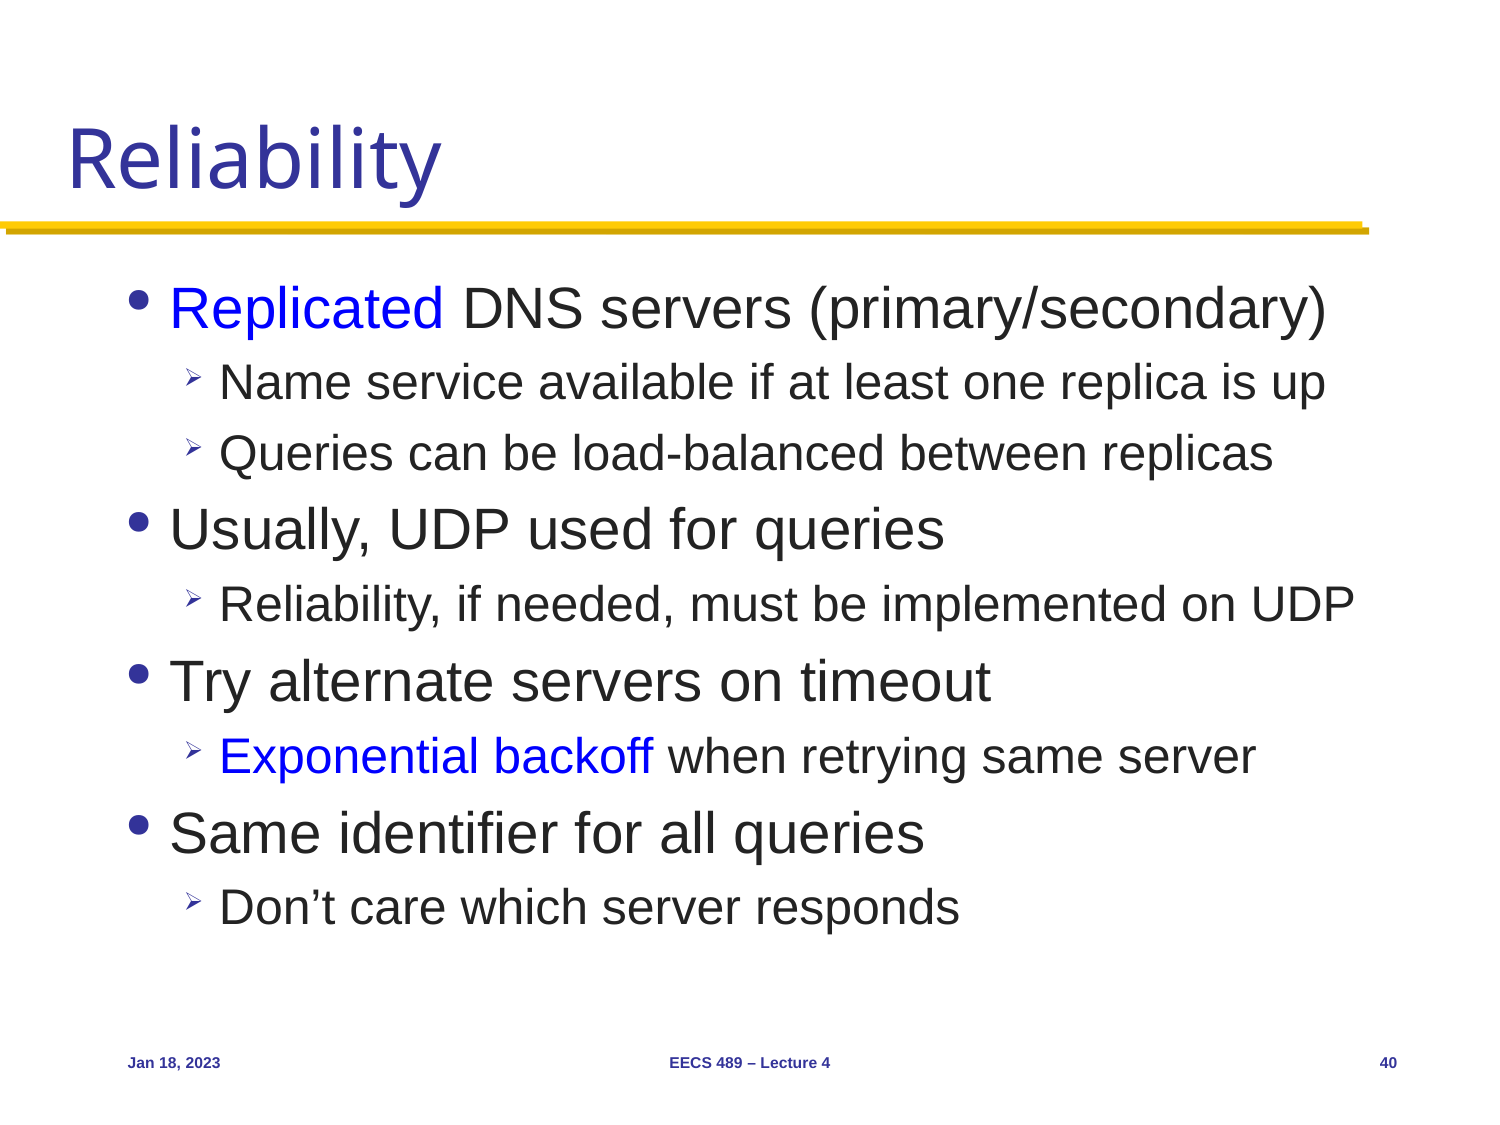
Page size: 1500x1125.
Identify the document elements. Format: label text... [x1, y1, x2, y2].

slide_number 40 [1312, 1024, 1413, 1101]
footer EECS 489 – Lecture 4 [512, 1024, 988, 1101]
title Reliability [49, 24, 1451, 213]
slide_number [112, 1024, 426, 1101]
list Replicated DNS servers (primary/secondary) Name service available if at least one replica is up Queries can be load-balanced between replicas Usually, UDP used for queries Reliability, if needed, must be implemented on UDP Try alternate servers on timeout Exponential backoff when retrying same server Same identifier for all queries Don’t care which server responds [112, 262, 1413, 988]
